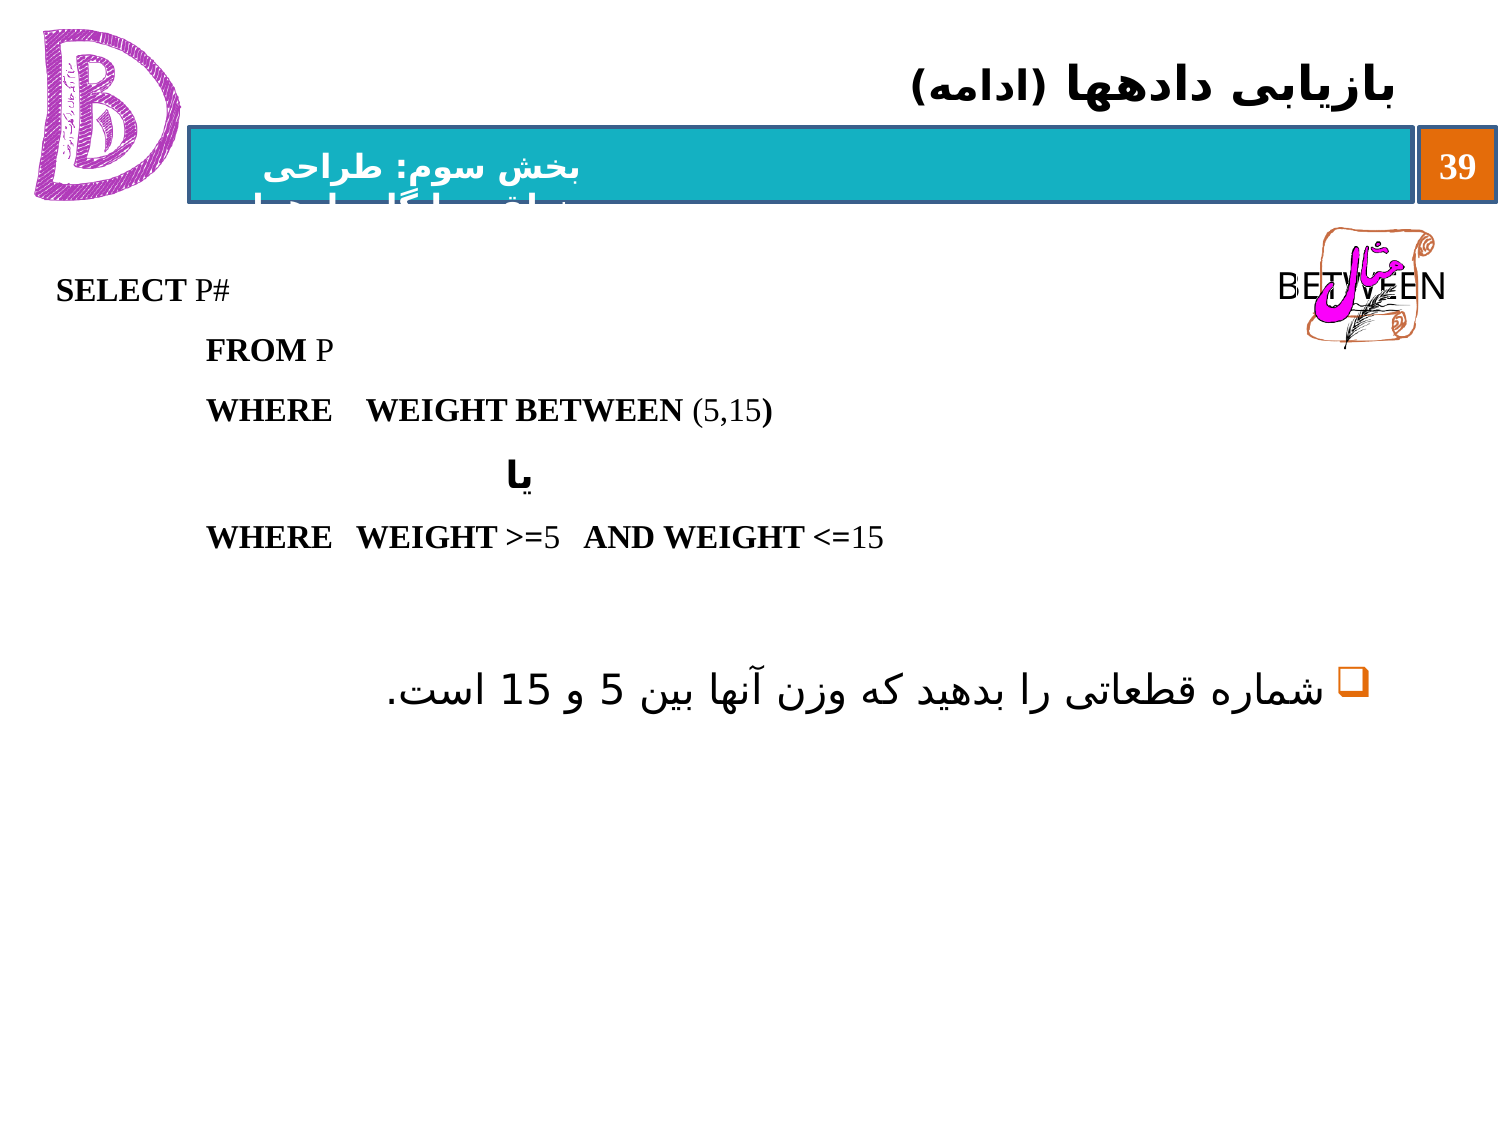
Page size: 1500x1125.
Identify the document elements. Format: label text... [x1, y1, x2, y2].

text_box SELECT P# FROM P WHERE WEIGHT BETWEEN (5,15) یا WHERE WEIGHT >=5 AND WEIGHT <=15 [35, 235, 965, 590]
title بازیابی داده‏ها (ادامه) [237, 37, 1413, 125]
list BETWEEN شماره قطعاتی را بدهید که وزن آنها بین 5 و 15 است. [37, 224, 1463, 1088]
picture [1295, 221, 1440, 354]
picture [12, 21, 202, 212]
